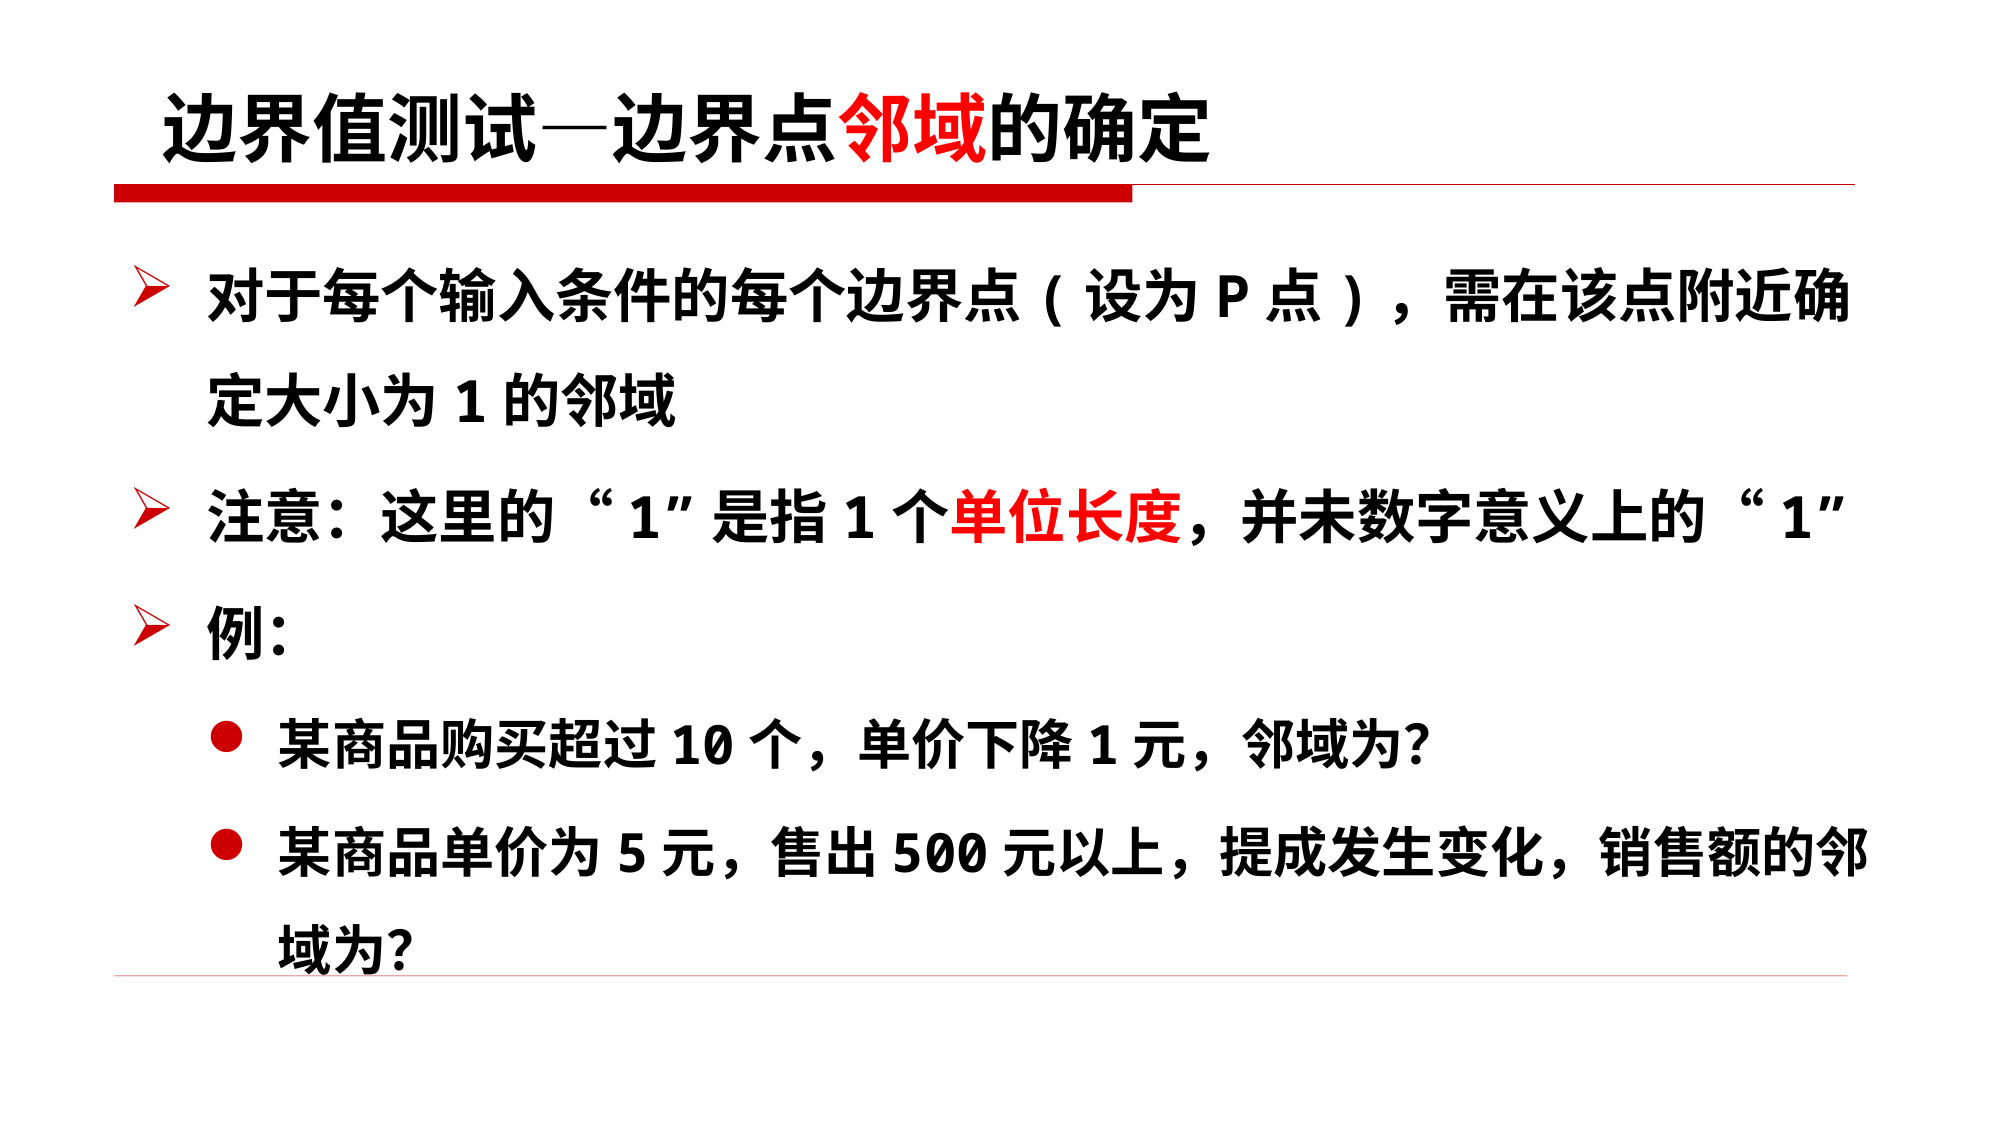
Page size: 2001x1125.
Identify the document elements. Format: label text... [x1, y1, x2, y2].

title 边界值测试—边界点邻域的确定 [112, 42, 1863, 179]
list 对于每个输入条件的每个边界点(设为P点)，需在该点附近确定大小为1的邻域 注意：这里的“1”是指1个单位长度，并未数字意义上的“1” 例： 某商品购买超过10个，单价下降1元，邻域为？ 某商品单价为5元，售出500元以上，提成发生变化，销售额的邻域为？ [114, 216, 1897, 917]
